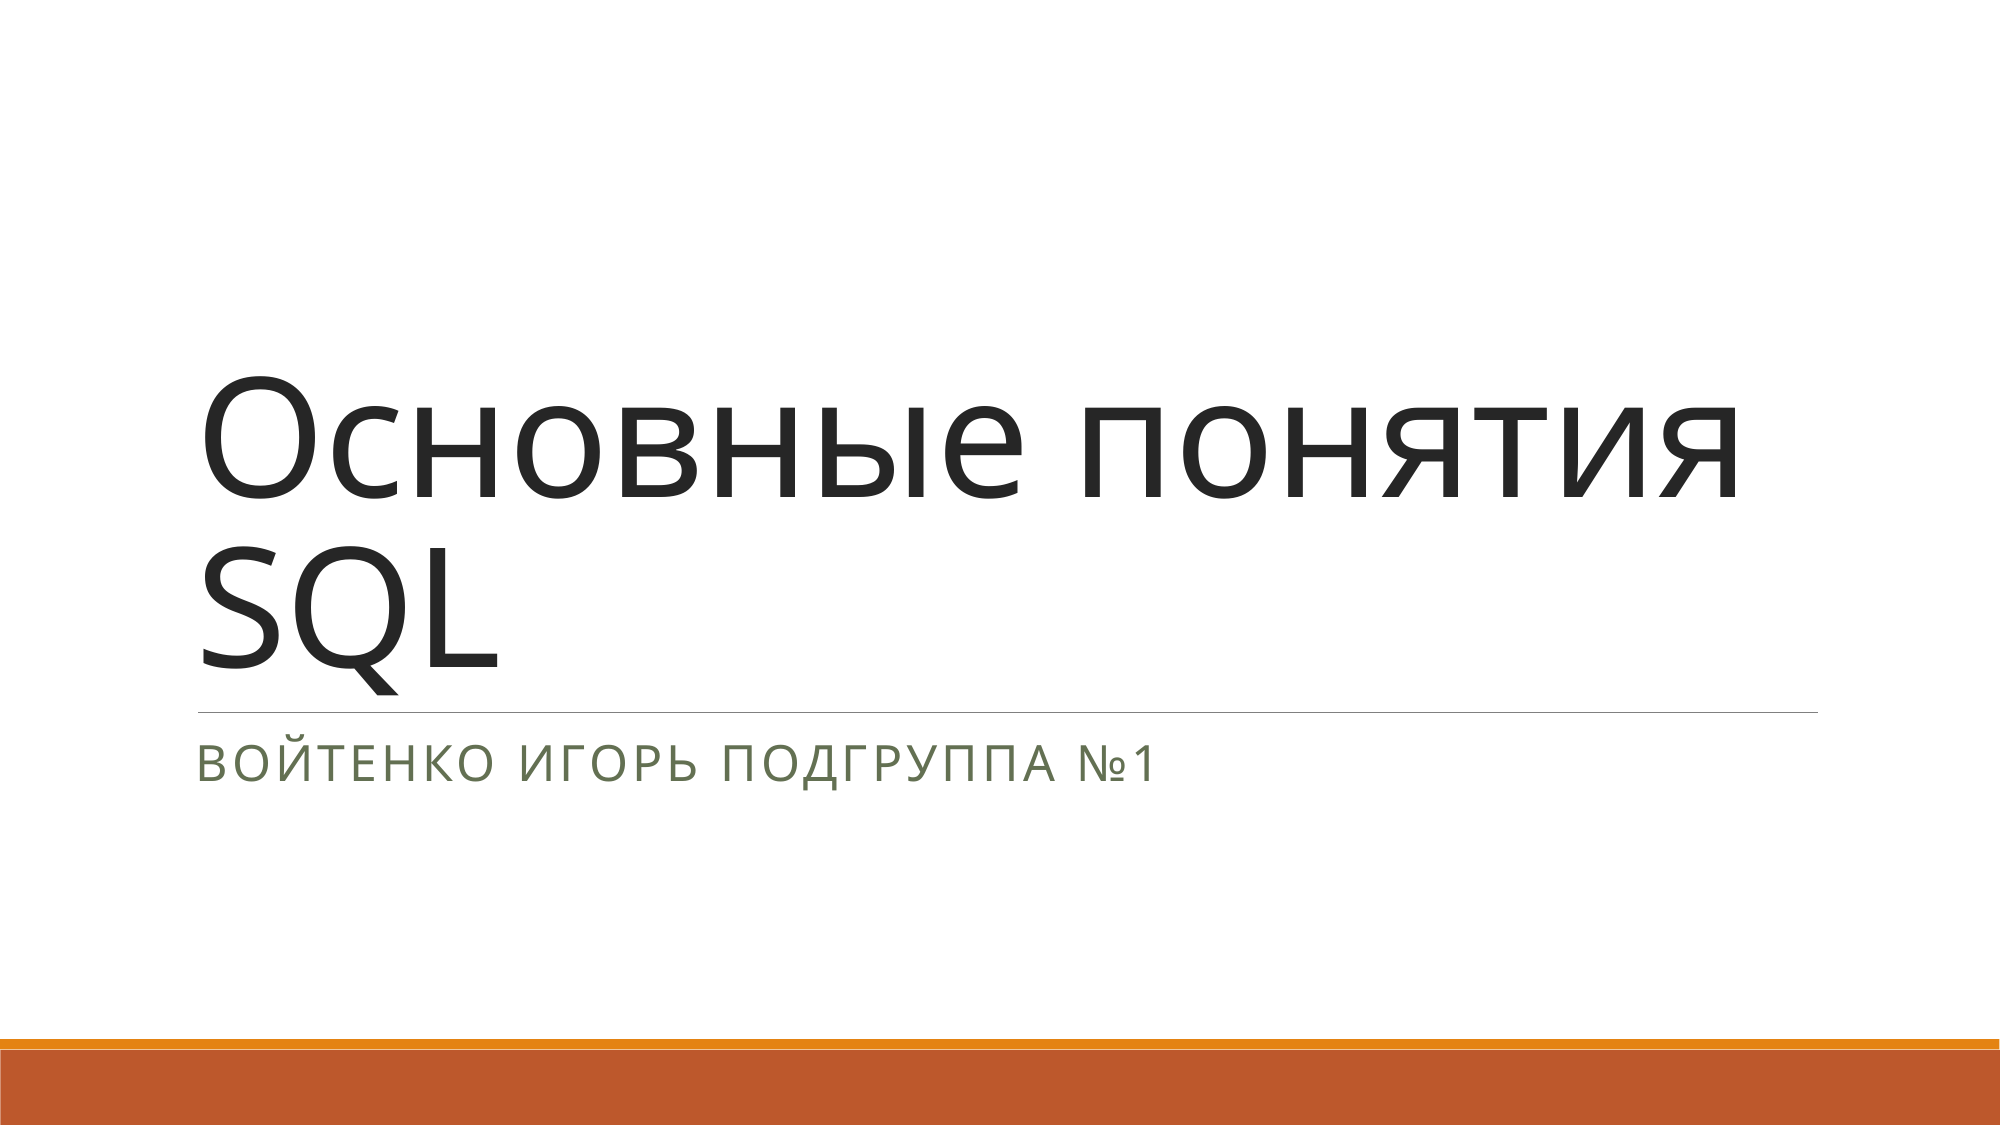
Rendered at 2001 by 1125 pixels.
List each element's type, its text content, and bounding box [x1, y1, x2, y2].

title Основные понятия SQL [180, 124, 1830, 710]
subtitle Войтенко Игорь подгруппа №1 [180, 730, 1831, 919]
